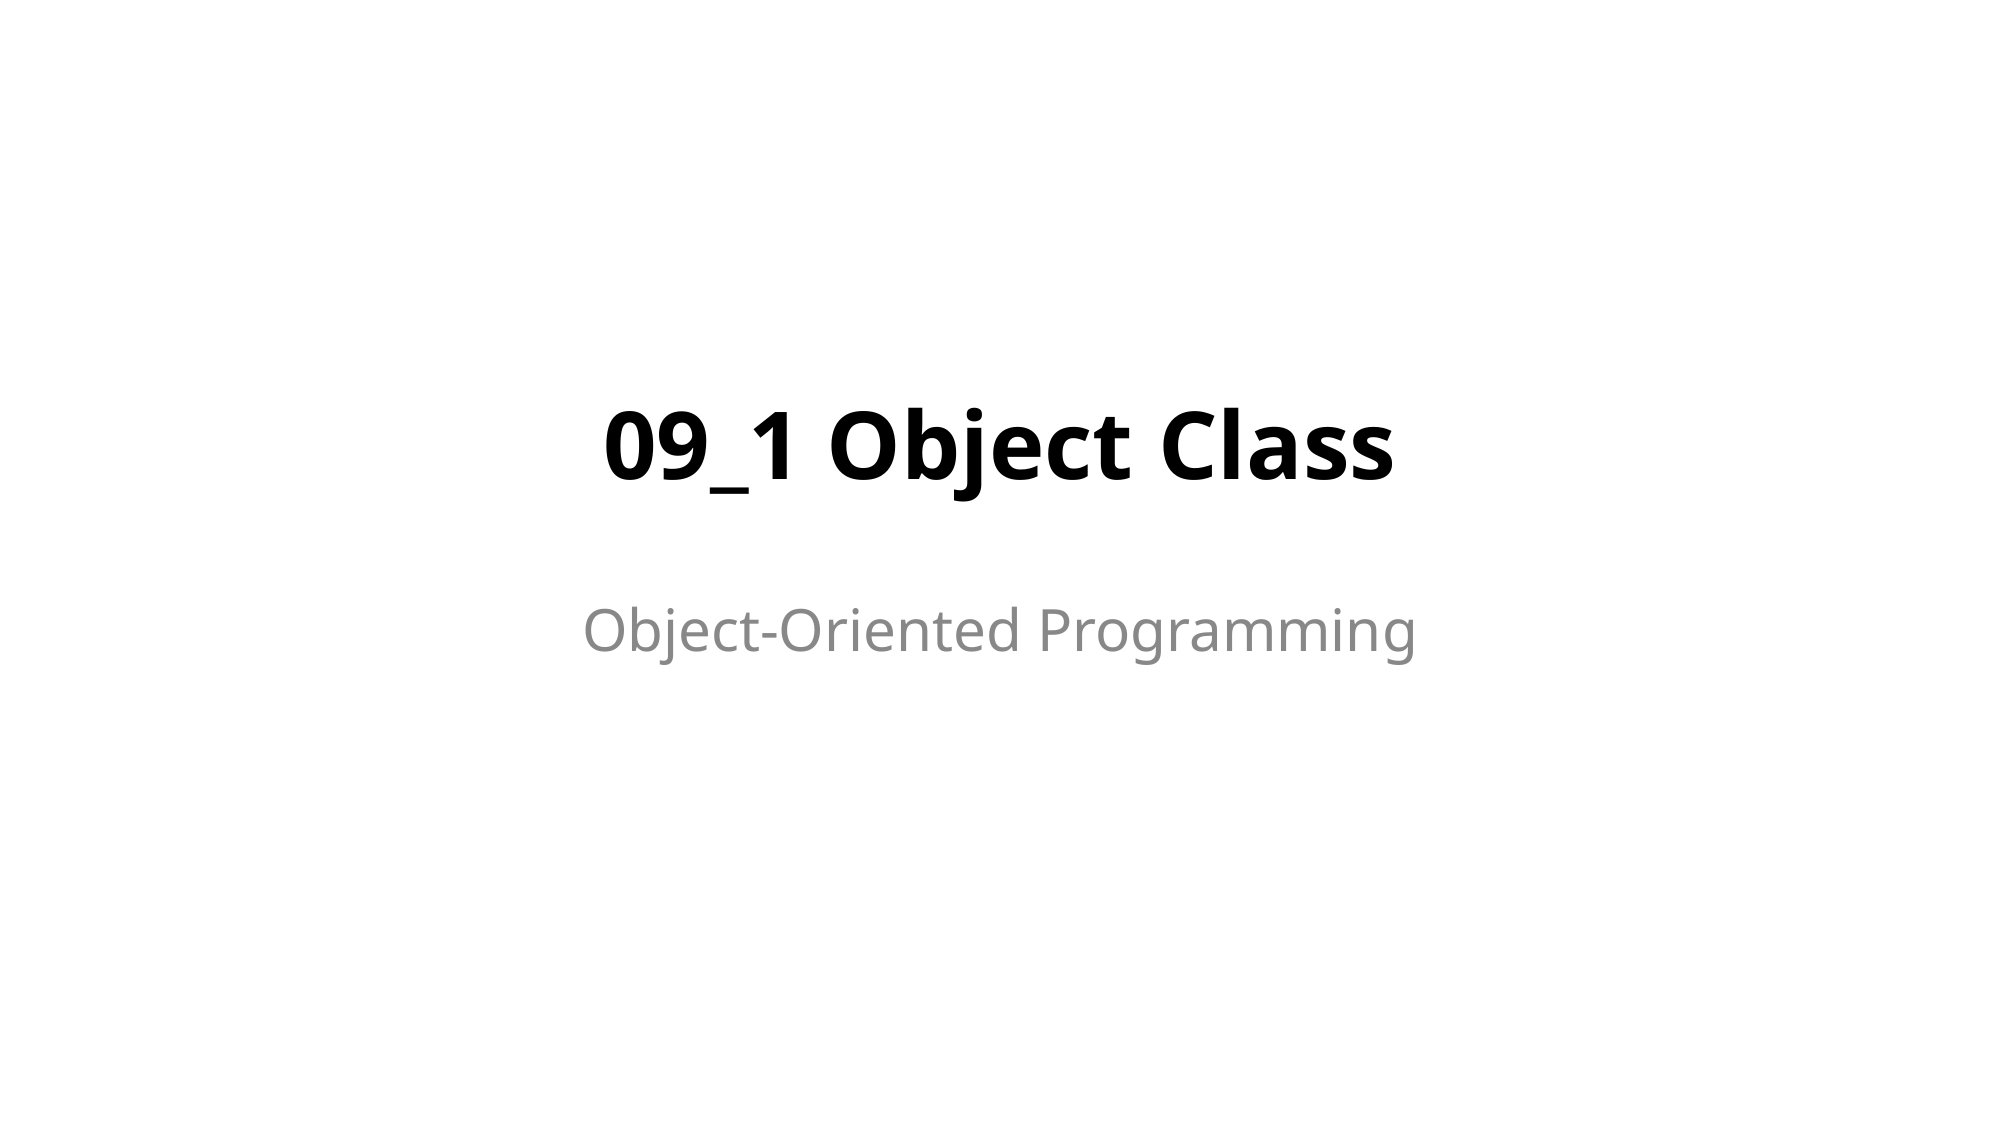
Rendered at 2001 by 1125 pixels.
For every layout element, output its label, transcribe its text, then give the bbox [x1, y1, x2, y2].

subtitle Object-Oriented Programming [474, 585, 1526, 679]
title 09_1 Object Class [113, 320, 1887, 563]
